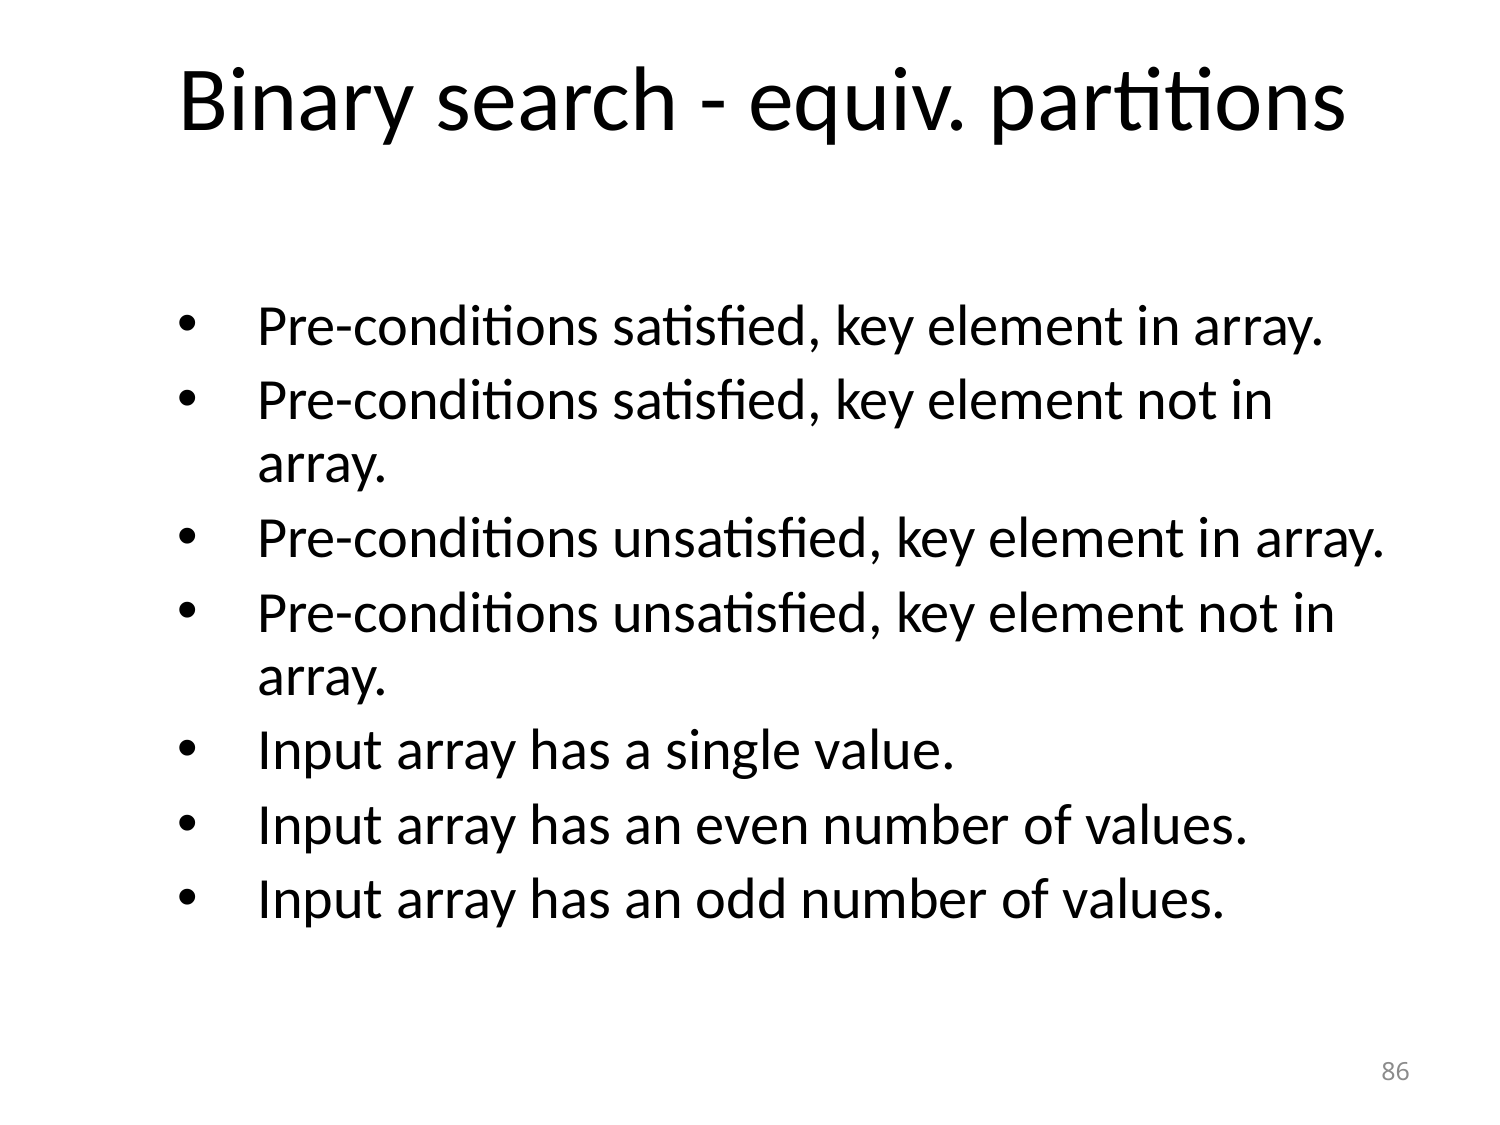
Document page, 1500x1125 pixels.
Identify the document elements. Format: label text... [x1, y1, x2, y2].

list Pre-conditions satisfied, key element in array. Pre-conditions satisfied, key element not in array. Pre-conditions unsatisfied, key element in array. Pre-conditions unsatisfied, key element not in array. Input array has a single value. Input array has an even number of values. Input array has an odd number of values. [162, 287, 1443, 1027]
title Binary search - equiv. partitions [62, 37, 1466, 150]
slide_number 86 [1074, 1042, 1425, 1103]
